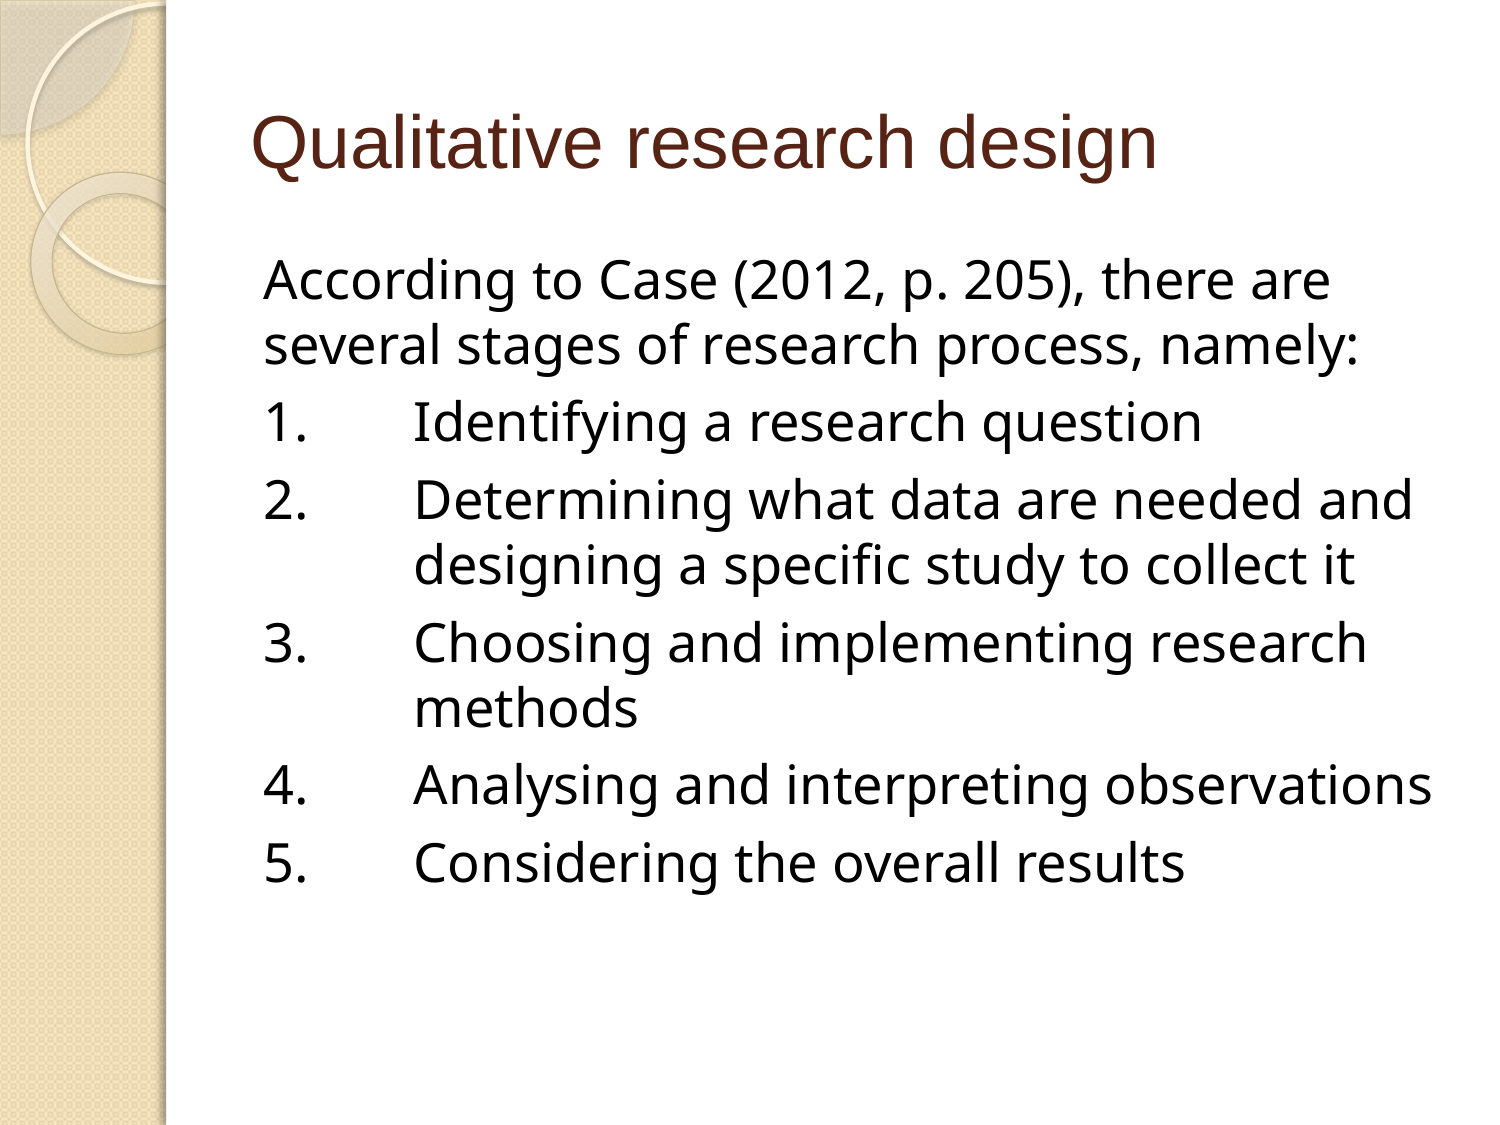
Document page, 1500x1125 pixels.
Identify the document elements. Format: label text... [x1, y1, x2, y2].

list According to Case (2012, p. 205), there are several stages of research process, namely: 1. Identifying a research question 2. Determining what data are needed and designing a specific study to collect it 3. Choosing and implementing research methods 4. Analysing and interpreting observations 5. Considering the overall results [235, 237, 1466, 1042]
title Qualitative research design [235, 45, 1466, 233]
